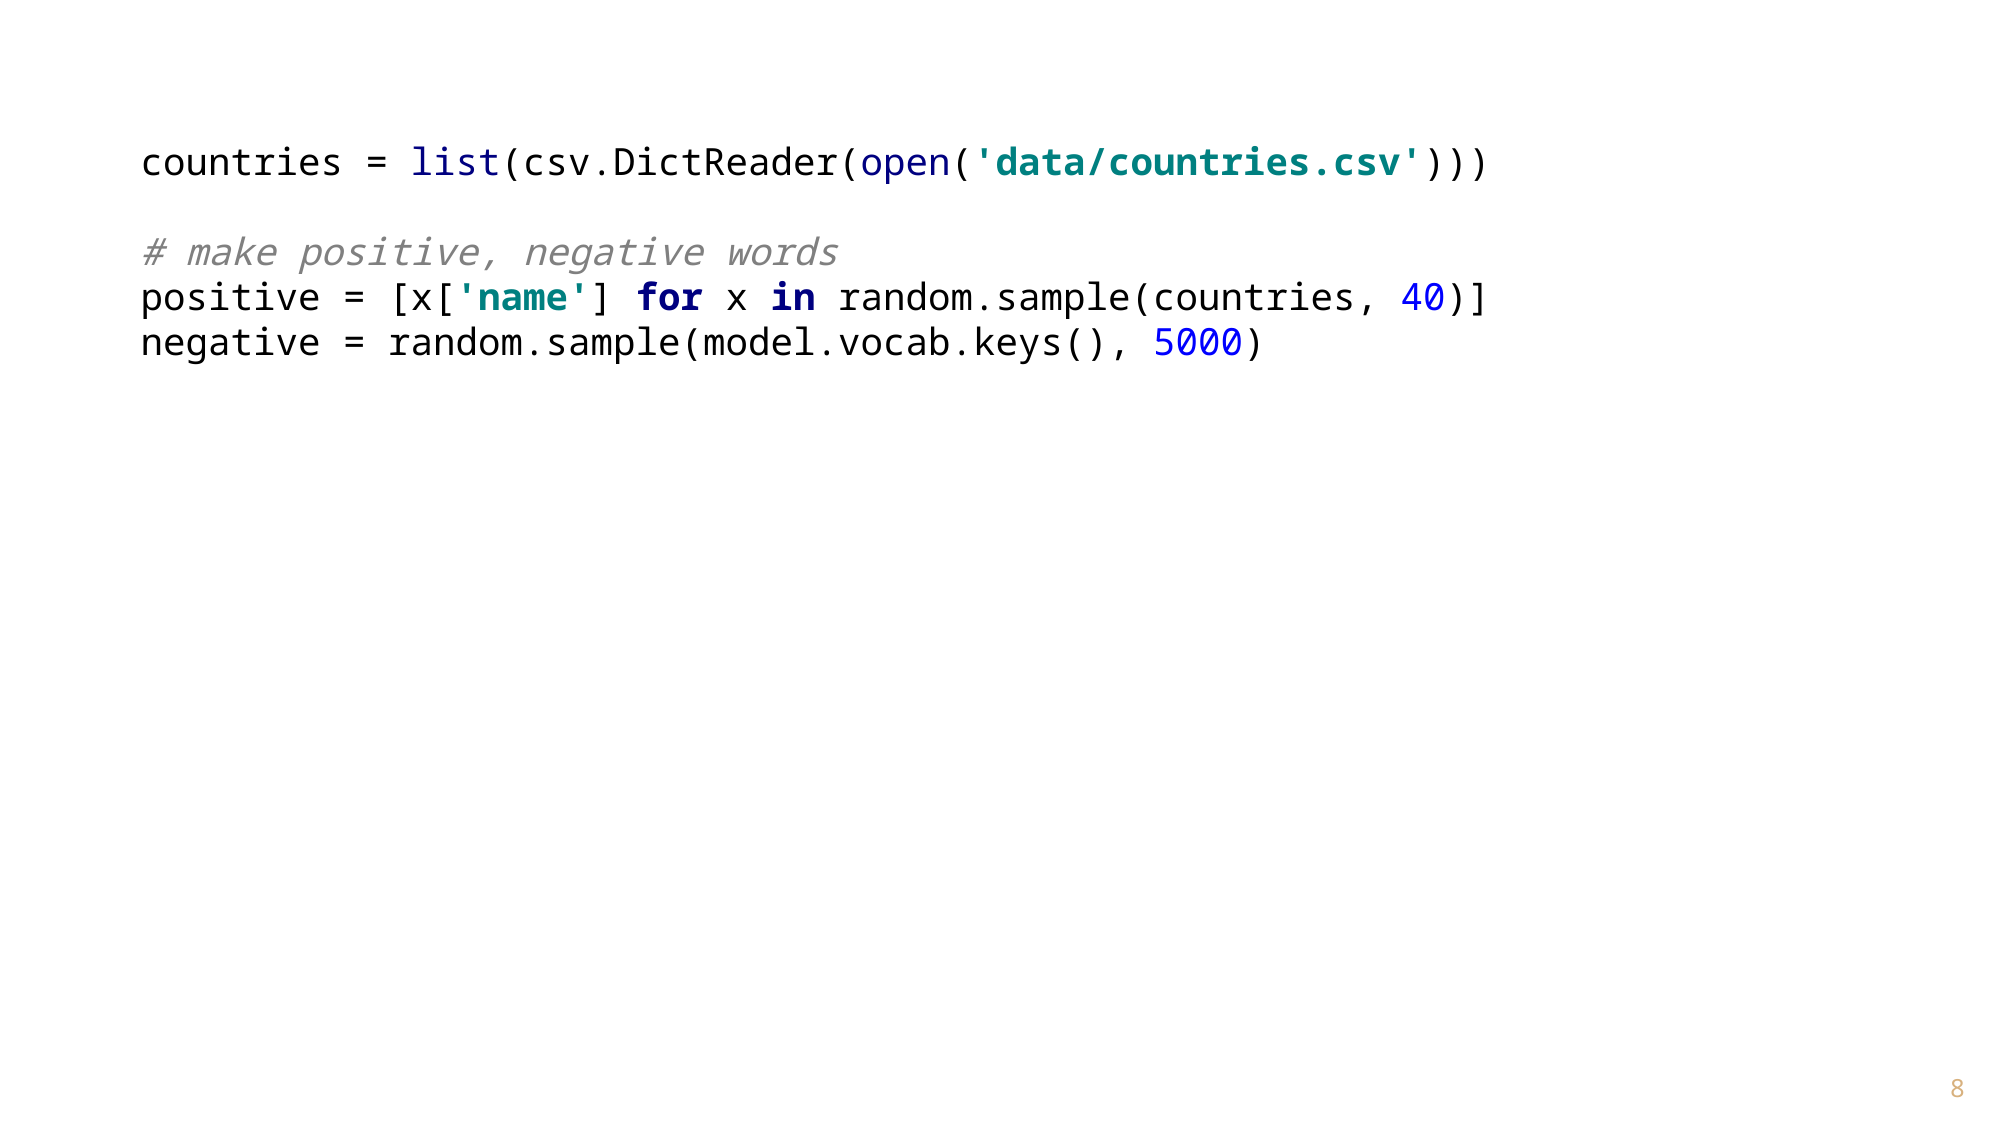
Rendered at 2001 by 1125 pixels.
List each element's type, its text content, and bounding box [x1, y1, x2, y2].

text_box countries = list(csv.DictReader(open('data/countries.csv'))) # make positive, negative words positive = [x['name'] for x in random.sample(countries, 40)] negative = random.sample(model.vocab.keys(), 5000) [125, 130, 1542, 371]
slide_number 8 [1512, 1059, 1980, 1119]
